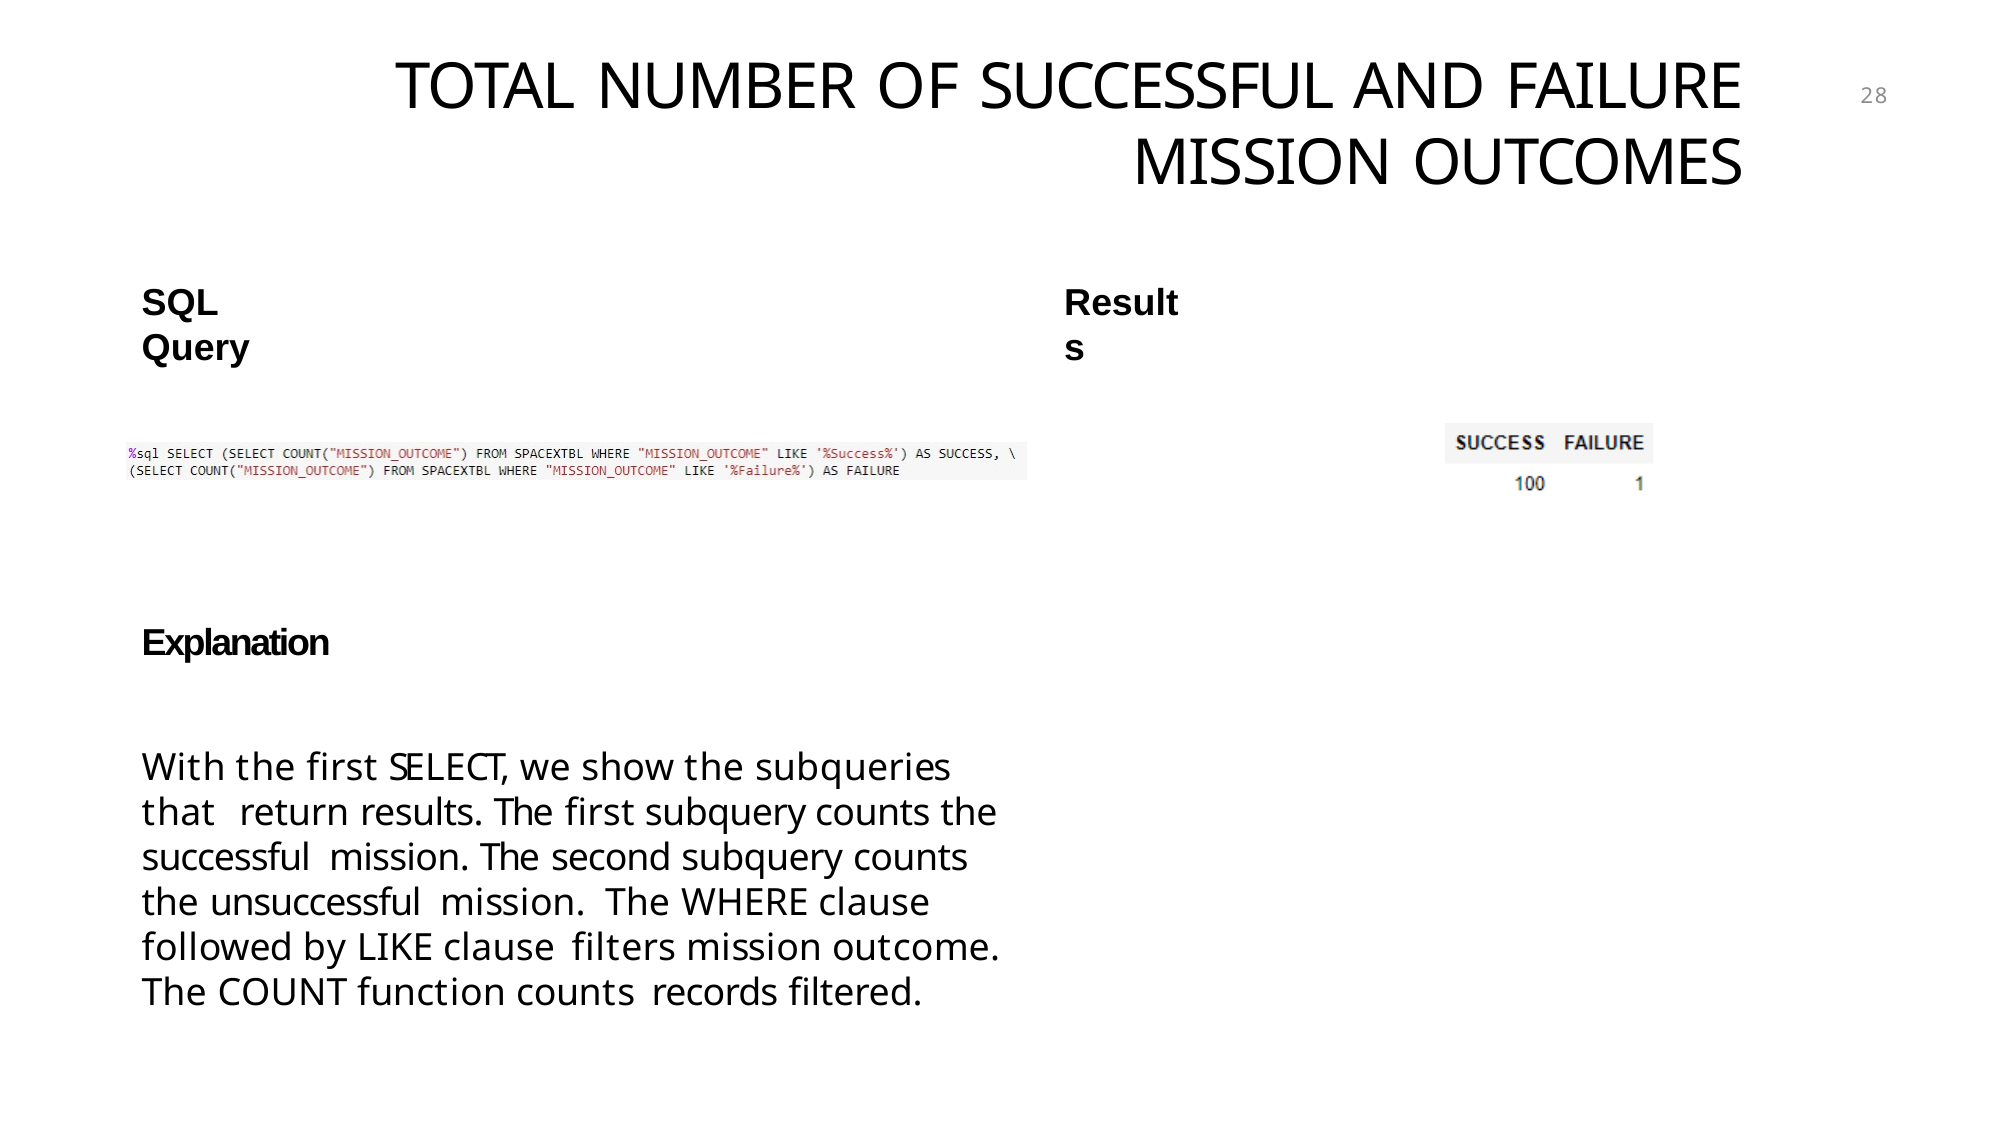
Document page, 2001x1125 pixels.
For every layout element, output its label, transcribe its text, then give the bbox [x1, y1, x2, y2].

text_box Explanation With the first SELECT, we show the subqueries that return results. The first subquery counts the successful mission. The second subquery counts the unsuccessful mission. The WHERE clause followed by LIKE clause filters mission outcome. The COUNT function counts records filtered. [139, 615, 1018, 1014]
picture [1445, 423, 1655, 501]
title Total Number of Successful and Failure Mission Outcomes [139, 24, 1437, 216]
text_box Results [1062, 276, 1180, 369]
text_box SQL Query [139, 276, 318, 369]
slide_number 28 [1437, 0, 1888, 419]
picture [126, 441, 1027, 480]
